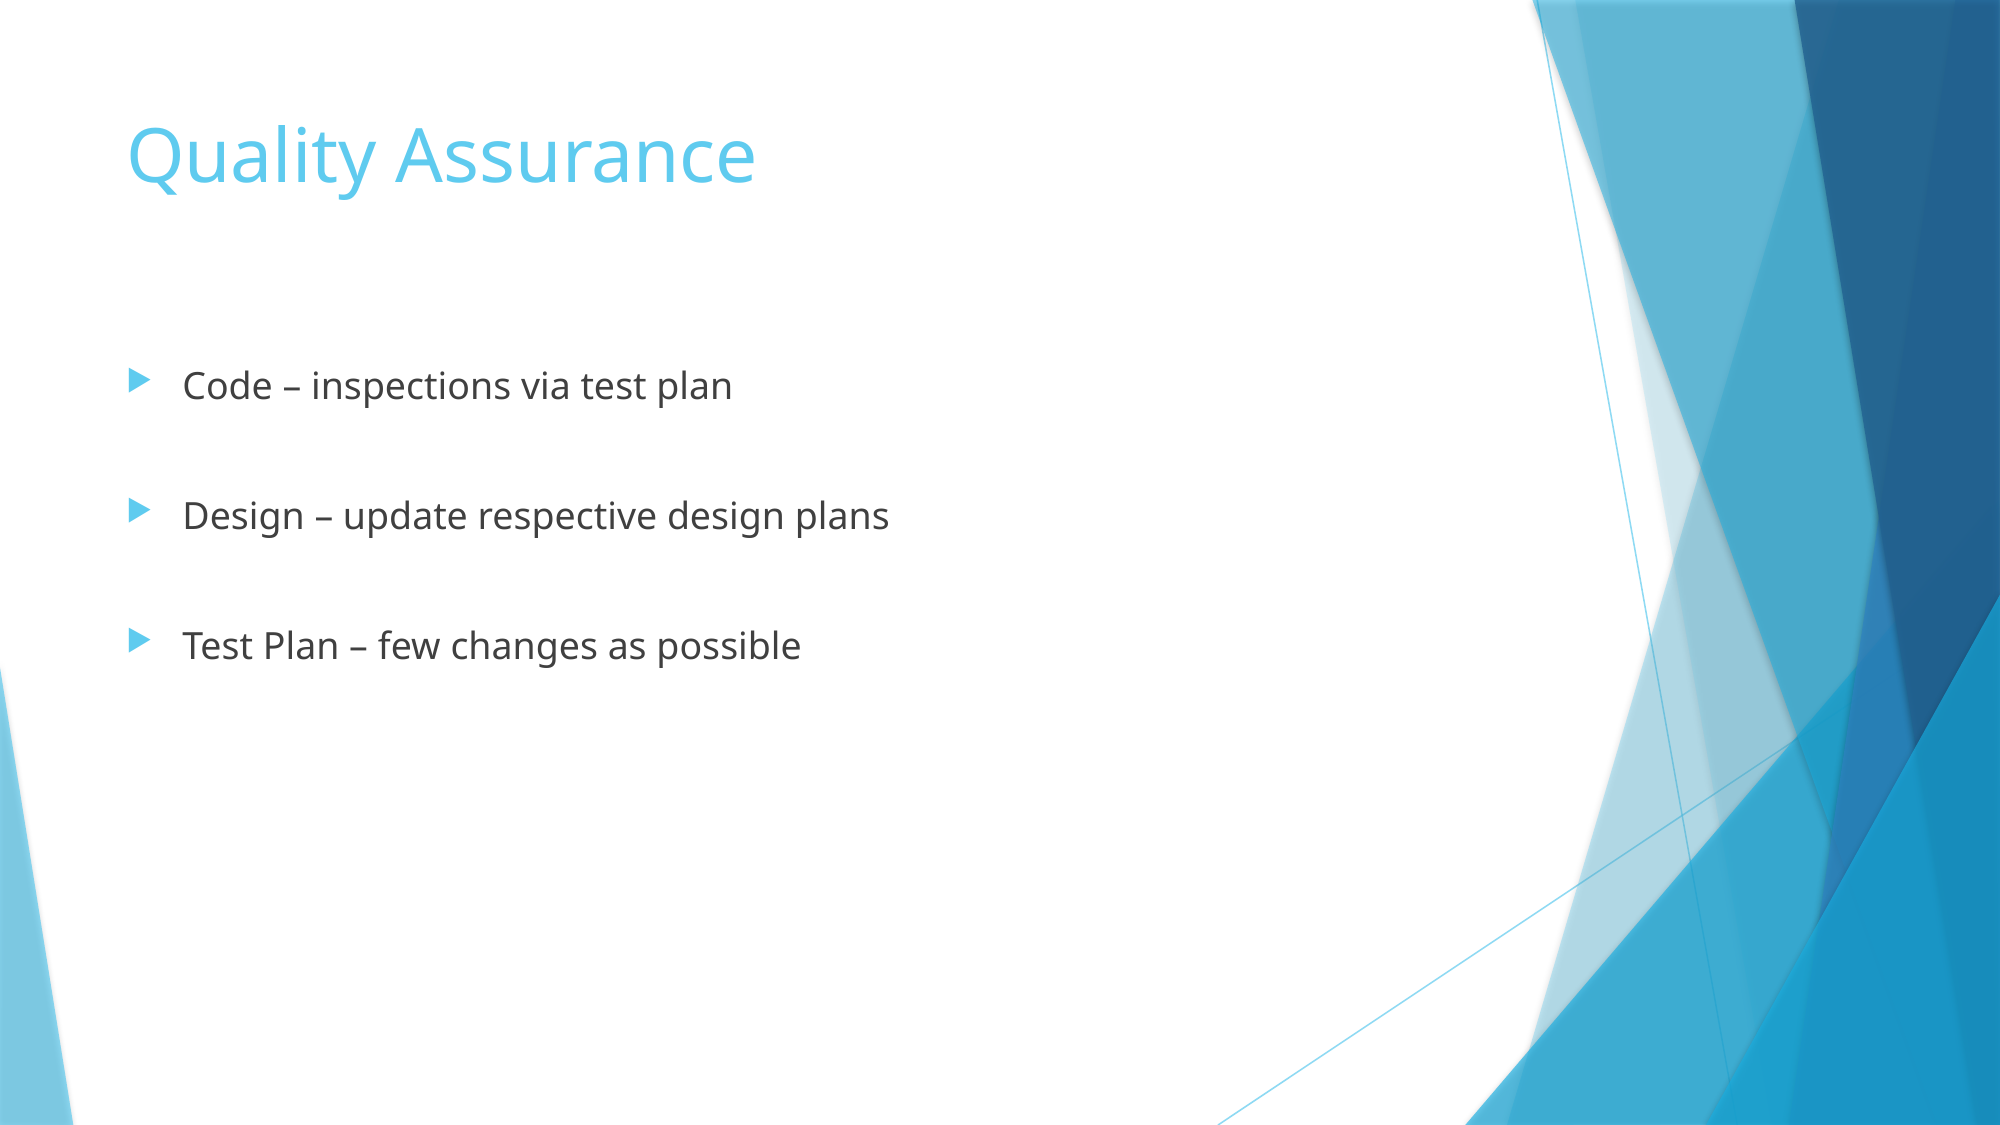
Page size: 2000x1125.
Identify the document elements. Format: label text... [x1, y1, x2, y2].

title Quality Assurance [111, 99, 1522, 317]
list Code – inspections via test plan Design – update respective design plans Test Plan – few changes as possible [111, 354, 1522, 992]
